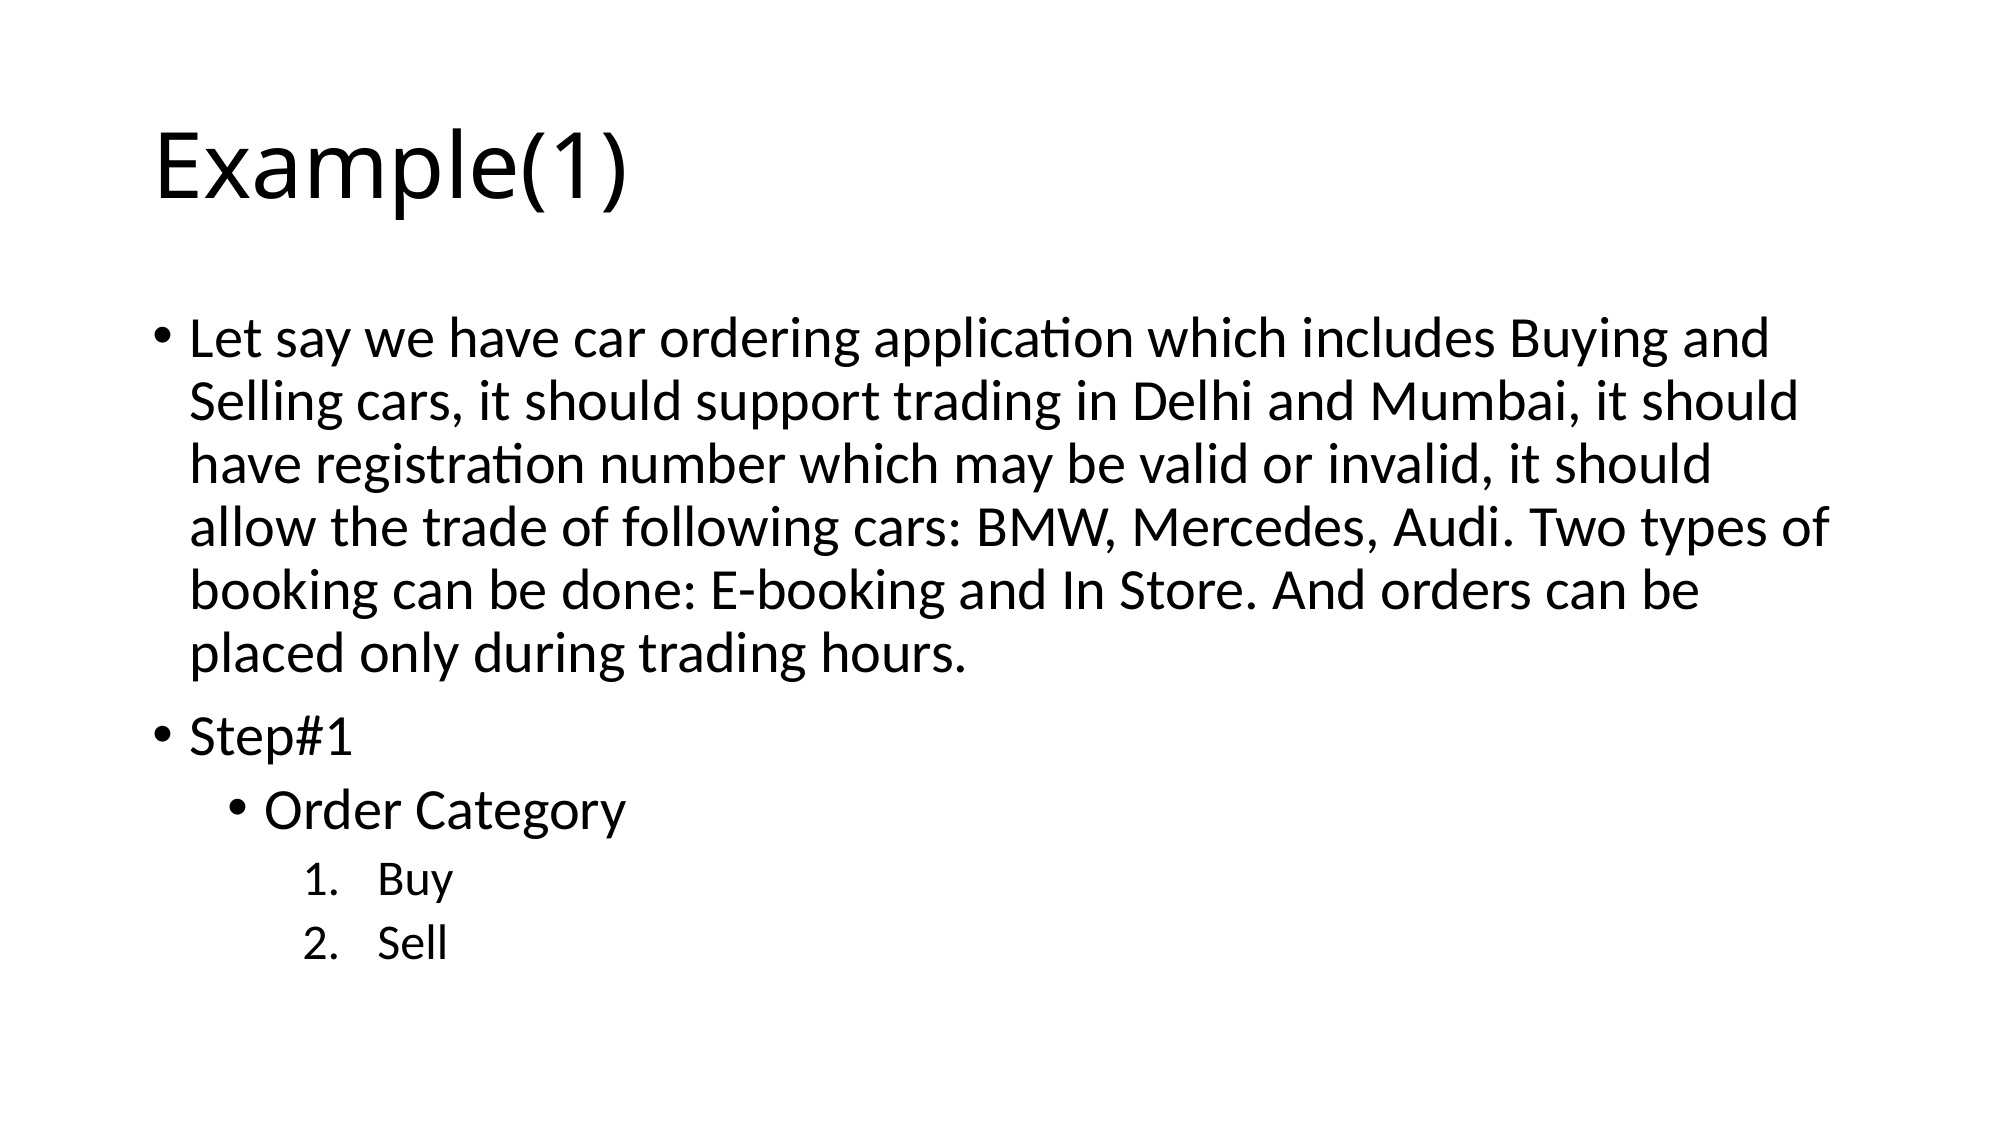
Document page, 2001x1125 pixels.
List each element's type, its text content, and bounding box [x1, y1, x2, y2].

list Let say we have car ordering application which includes Buying and Selling cars, it should support trading in Delhi and Mumbai, it should have registration number which may be valid or invalid, it should allow the trade of following cars: BMW, Mercedes, Audi. Two types of booking can be done: E-booking and In Store. And orders can be placed only during trading hours. Step#1 Order Category Buy Sell [137, 299, 1863, 1014]
title Example(1) [137, 59, 1863, 278]
